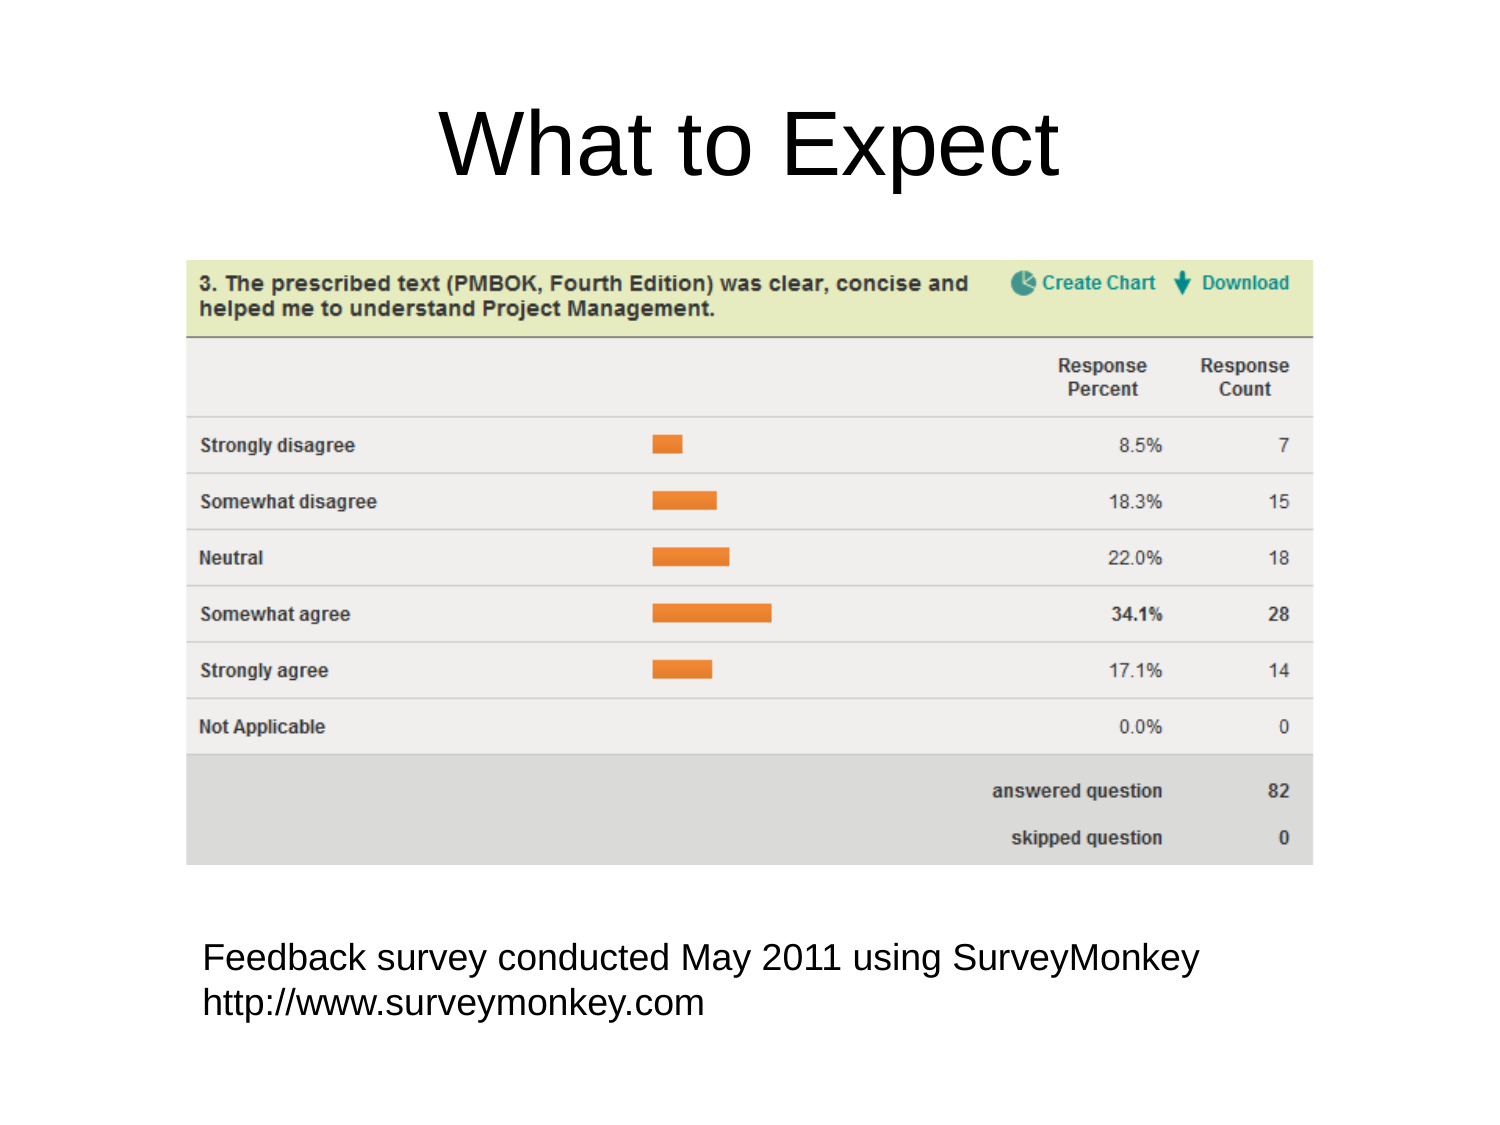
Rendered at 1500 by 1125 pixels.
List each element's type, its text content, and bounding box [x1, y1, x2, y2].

picture [185, 259, 1315, 866]
text_box Feedback survey conducted May 2011 using SurveyMonkey http://www.surveymonkey.com [187, 925, 1325, 1031]
title What to Expect [74, 44, 1426, 233]
